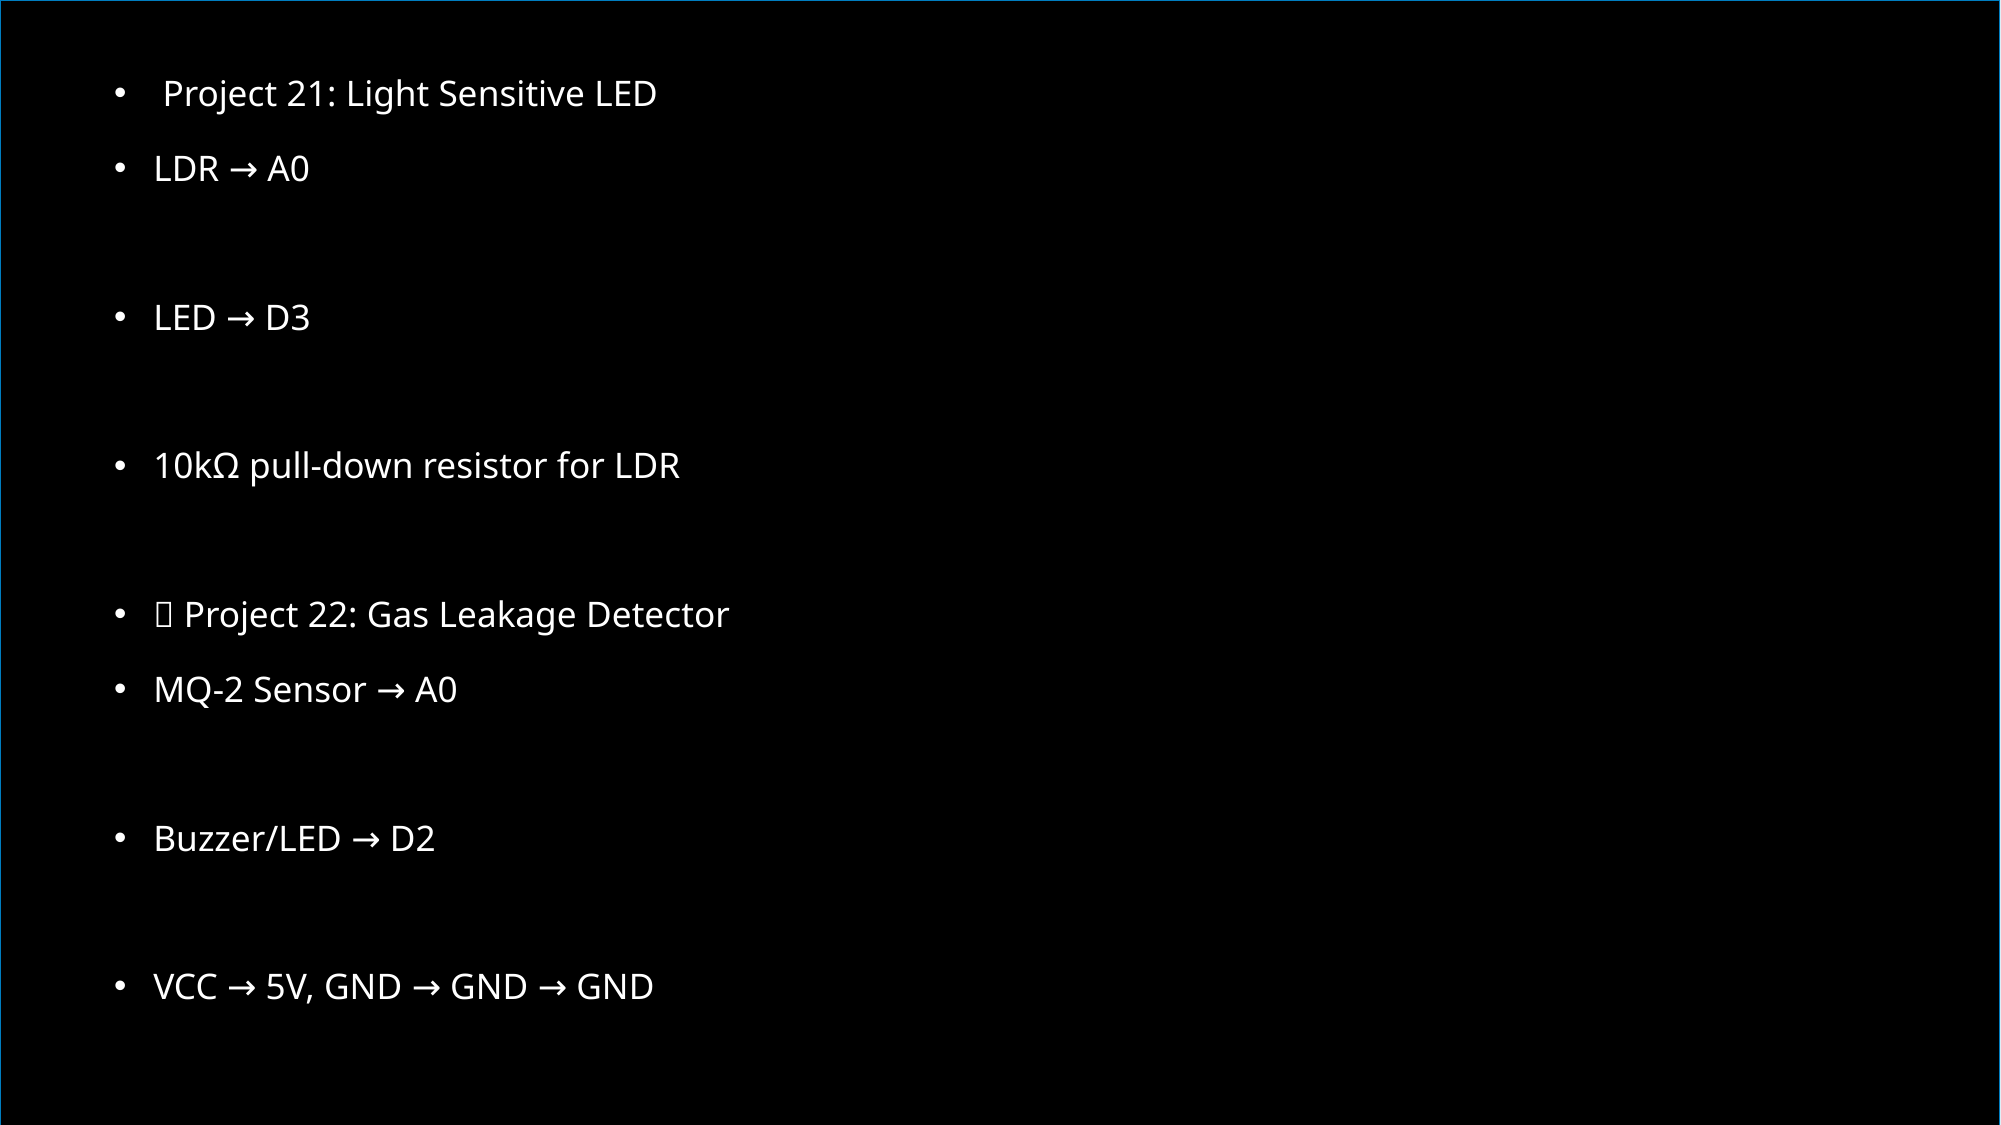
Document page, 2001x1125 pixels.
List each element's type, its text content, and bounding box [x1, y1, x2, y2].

list Project 21: Light Sensitive LED LDR → A0 LED → D3 10kΩ pull-down resistor for LDR 🔌 Project 22: Gas Leakage Detector MQ-2 Sensor → A0 Buzzer/LED → D2 VCC → 5V, GND → GND → GND [114, 59, 1887, 1014]
